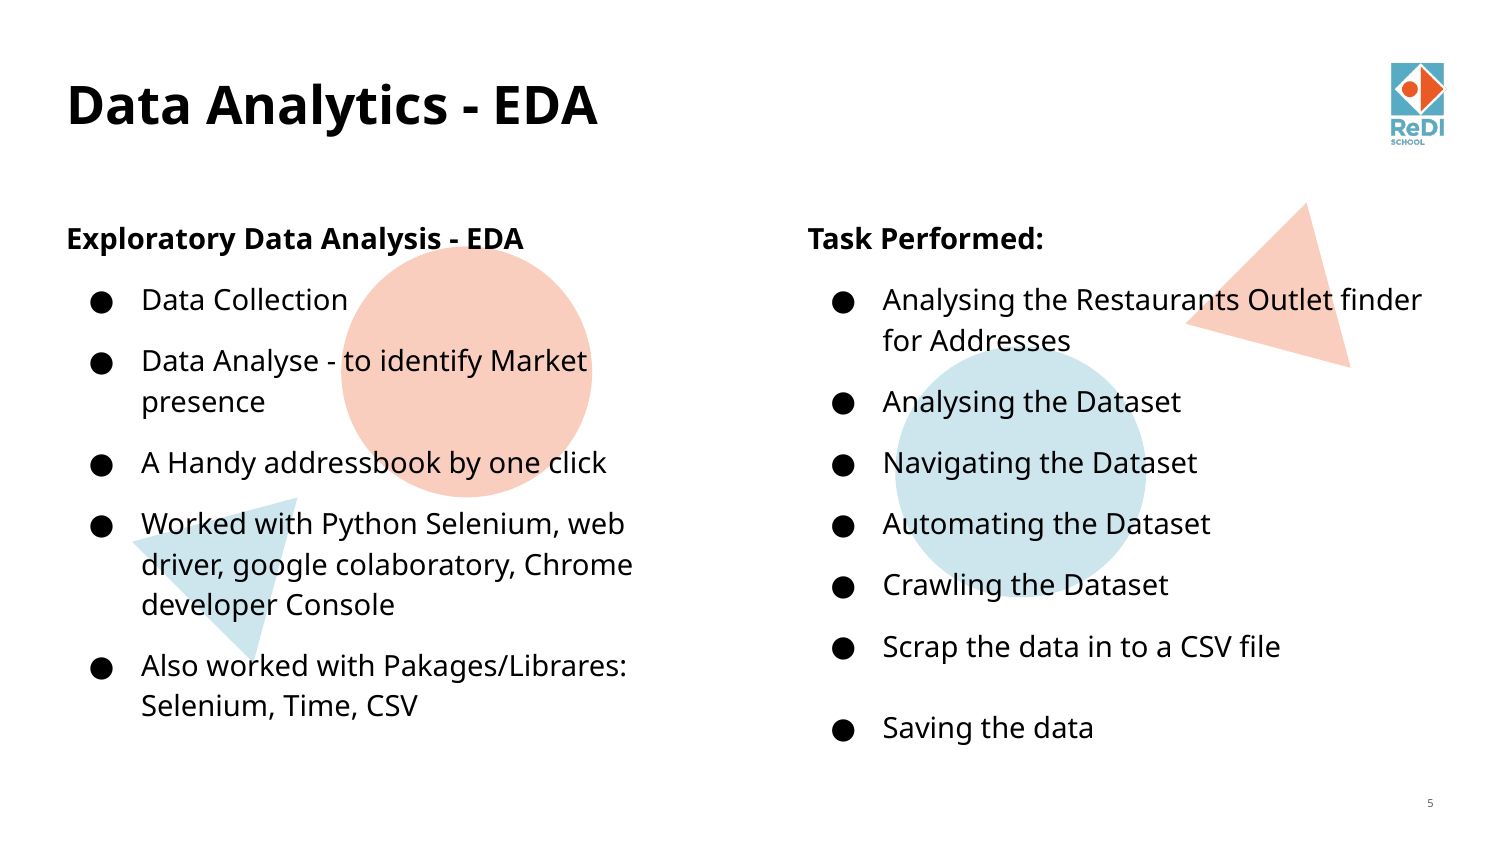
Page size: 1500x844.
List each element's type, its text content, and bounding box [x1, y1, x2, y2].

picture [1391, 63, 1447, 145]
slide_number 5 [1388, 781, 1449, 827]
title Data Analytics - EDA [51, 56, 1388, 151]
list Exploratory Data Analysis - EDA Data Collection Data Analyse - to identify Market presence A Handy addressbook by one click Worked with Python Selenium, web driver, google colaboratory, Chrome developer Console Also worked with Pakages/Librares: Selenium, Time, CSV [51, 165, 708, 765]
list Task Performed: Analysing the Restaurants Outlet finder for Addresses Analysing the Dataset Navigating the Dataset Automating the Dataset Crawling the Dataset Scrap the data in to a CSV file Saving the data [792, 165, 1449, 765]
